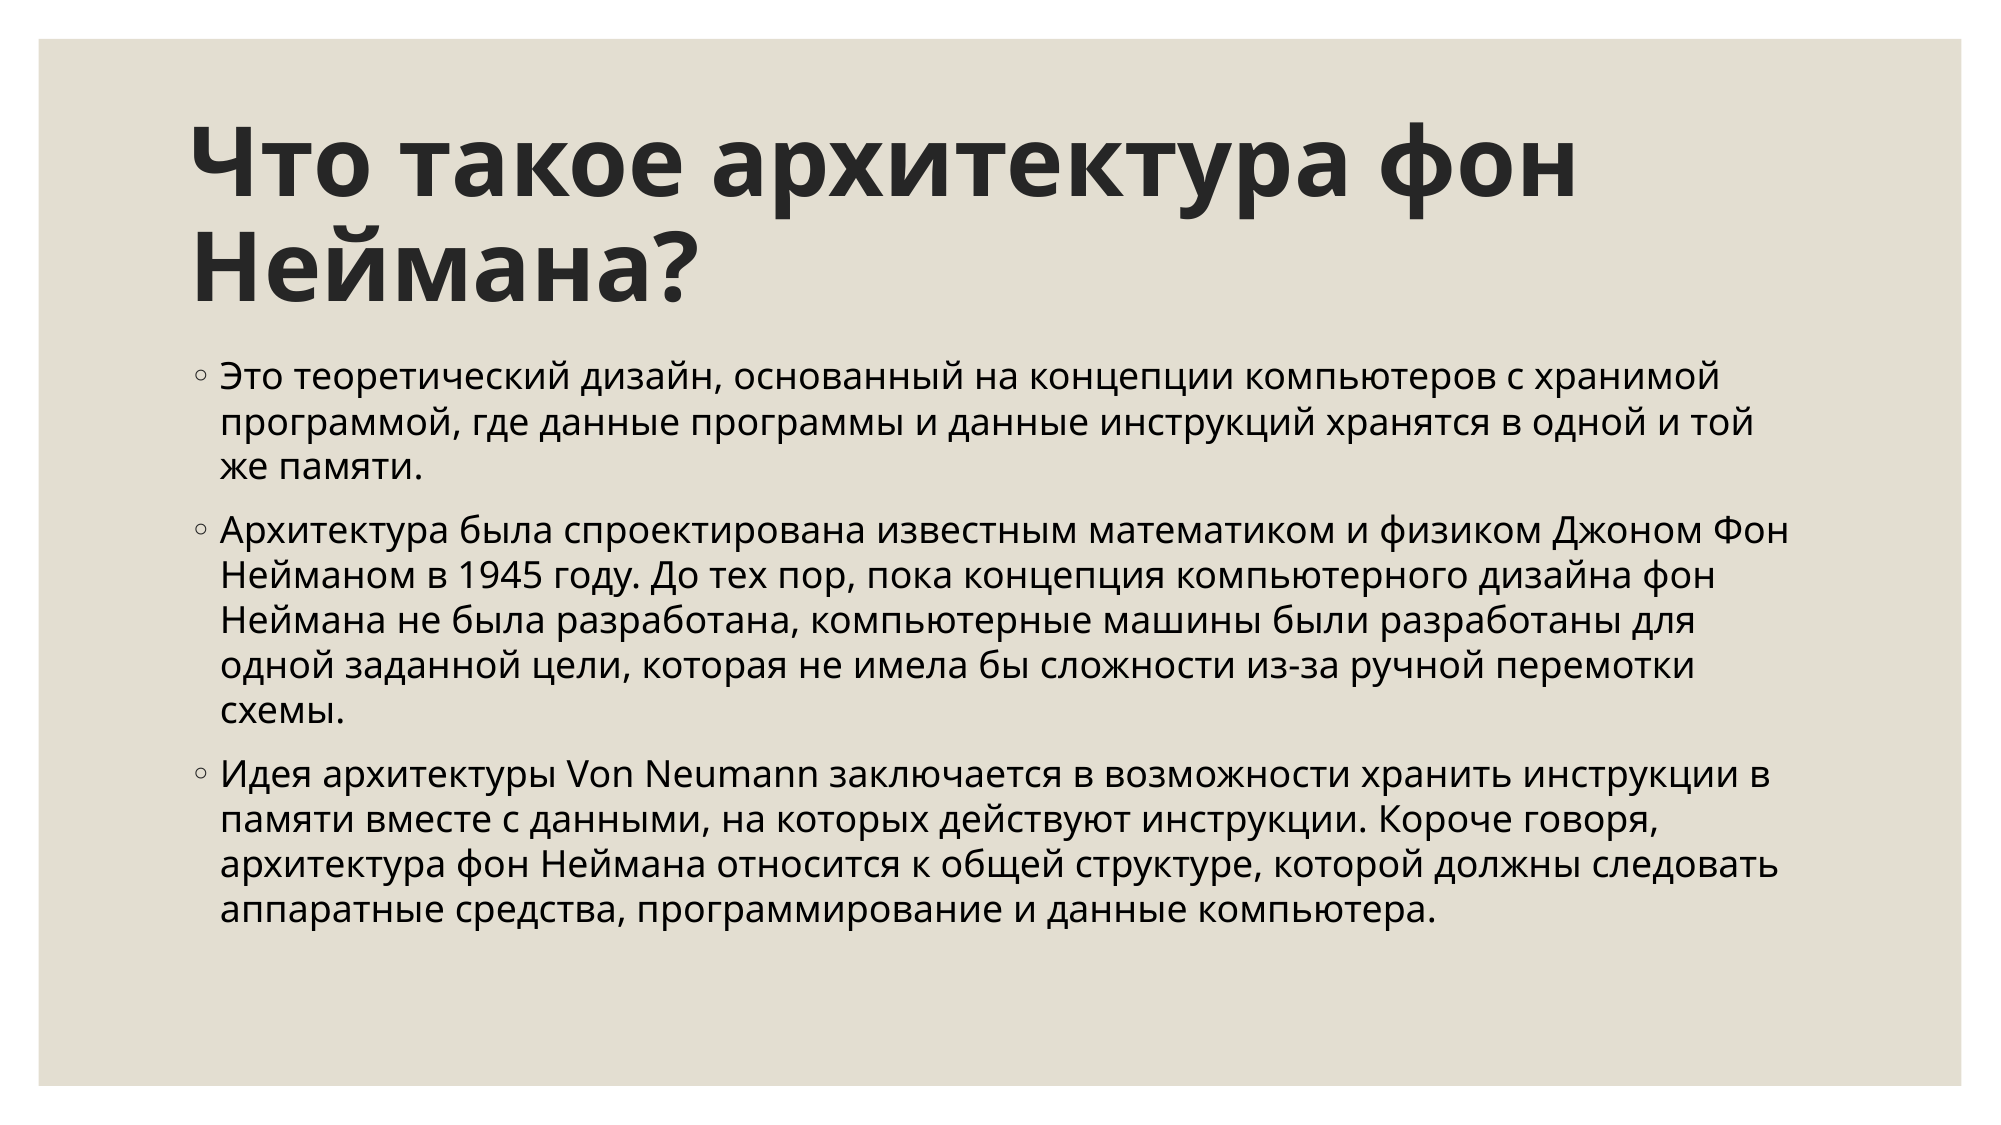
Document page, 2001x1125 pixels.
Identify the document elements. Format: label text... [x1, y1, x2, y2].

title Что такое архитектура фон Неймана? [174, 105, 1825, 331]
list Это теоретический дизайн, основанный на концепции компьютеров с хранимой программой, где данные программы и данные инструкций хранятся в одной и той же памяти. Архитектура была спроектирована известным математиком и физиком Джоном Фон Нейманом в 1945 году. До тех пор, пока концепция компьютерного дизайна фон Неймана не была разработана, компьютерные машины были разработаны для одной заданной цели, которая не имела бы сложности из-за ручной перемотки схемы. Идея архитектуры Von Neumann заключается в возможности хранить инструкции в памяти вместе с данными, на которых действуют инструкции. Короче говоря, архитектура фон Неймана относится к общей структуре, которой должны следовать аппаратные средства, программирование и данные компьютера. [174, 345, 1825, 990]
